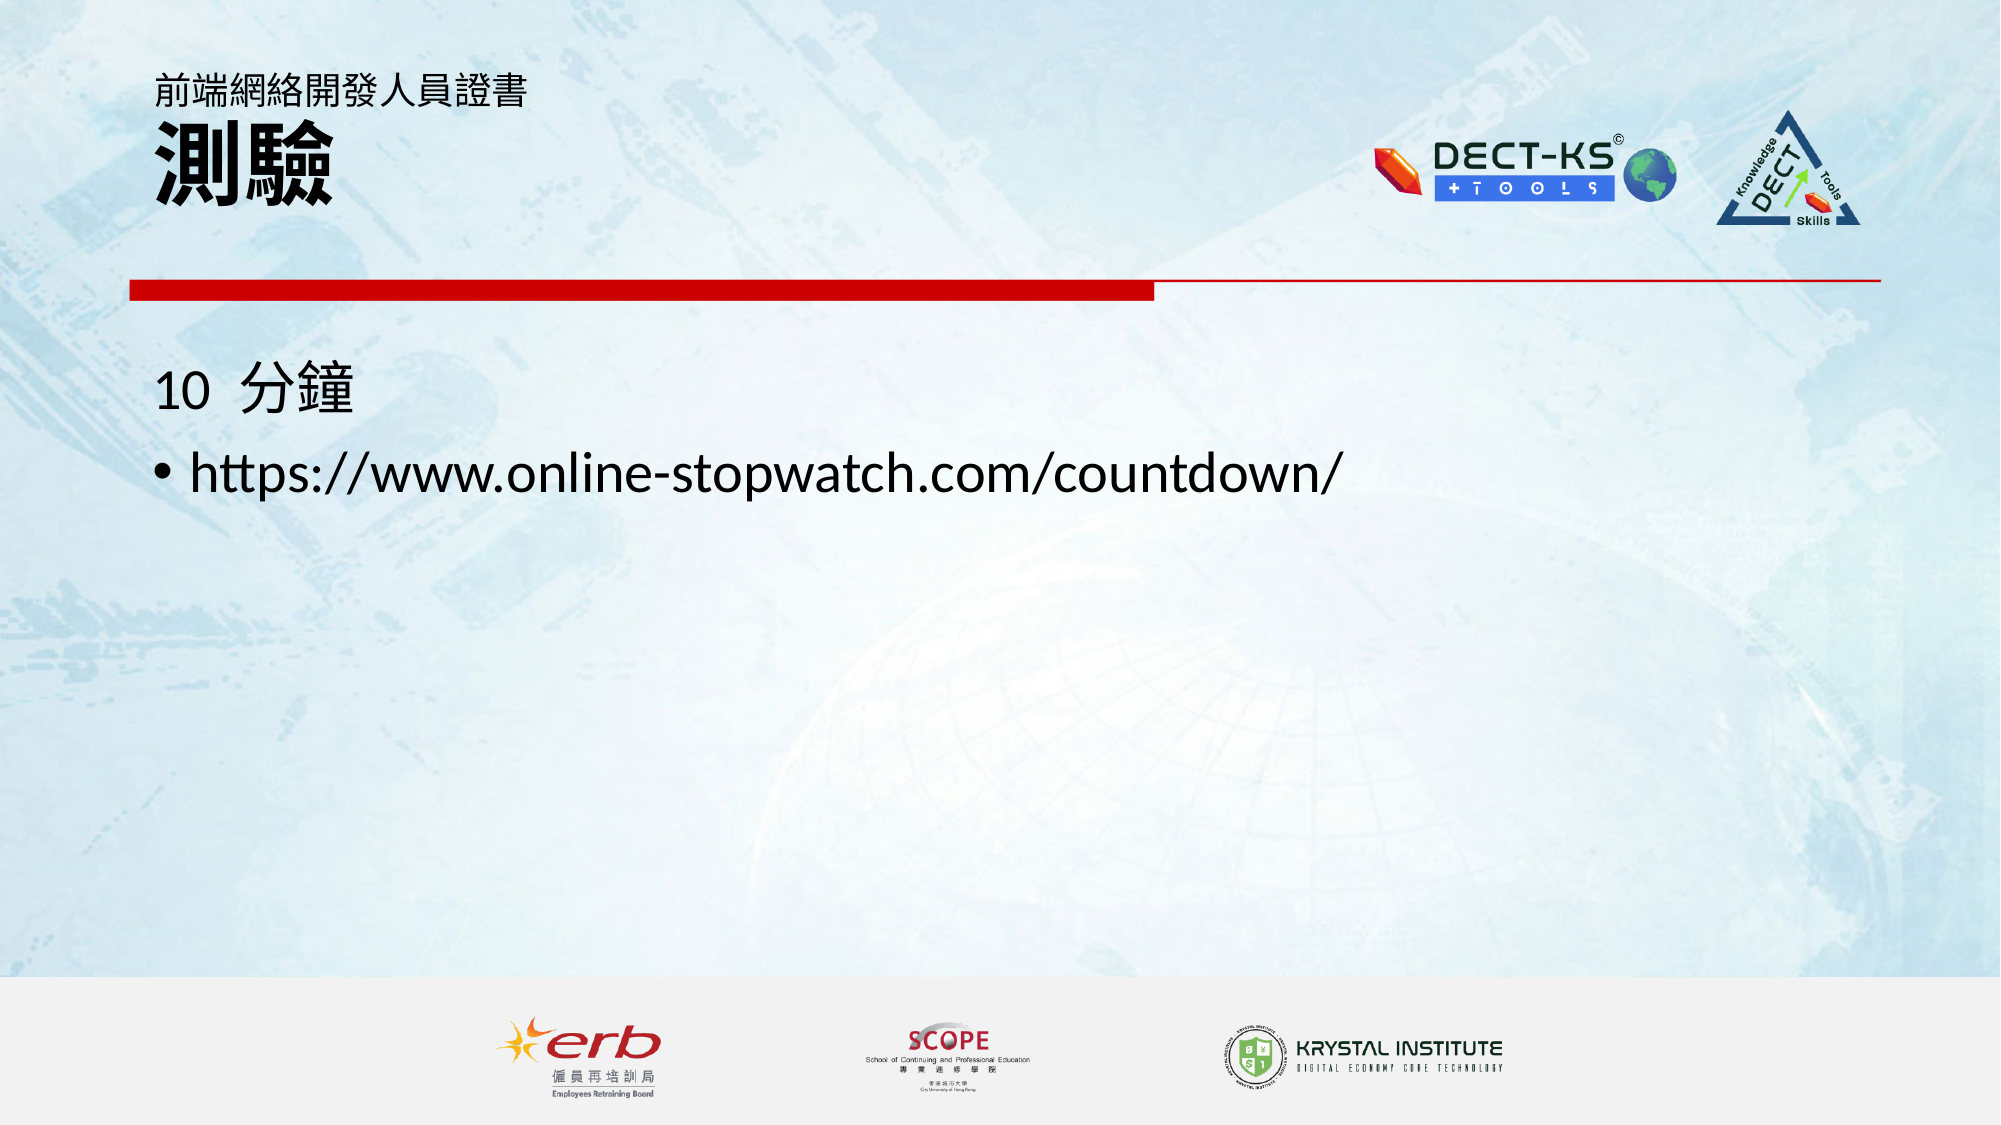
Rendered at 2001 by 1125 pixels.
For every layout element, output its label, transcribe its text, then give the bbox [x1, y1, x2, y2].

picture [0, 0, 2000, 977]
picture [1222, 1066, 1505, 1105]
picture [852, 1066, 1043, 1107]
picture [494, 1066, 672, 1107]
title 測驗 [137, 59, 1863, 278]
list 10 分鐘 https://www.online-stopwatch.com/countdown/ [137, 351, 1863, 1066]
